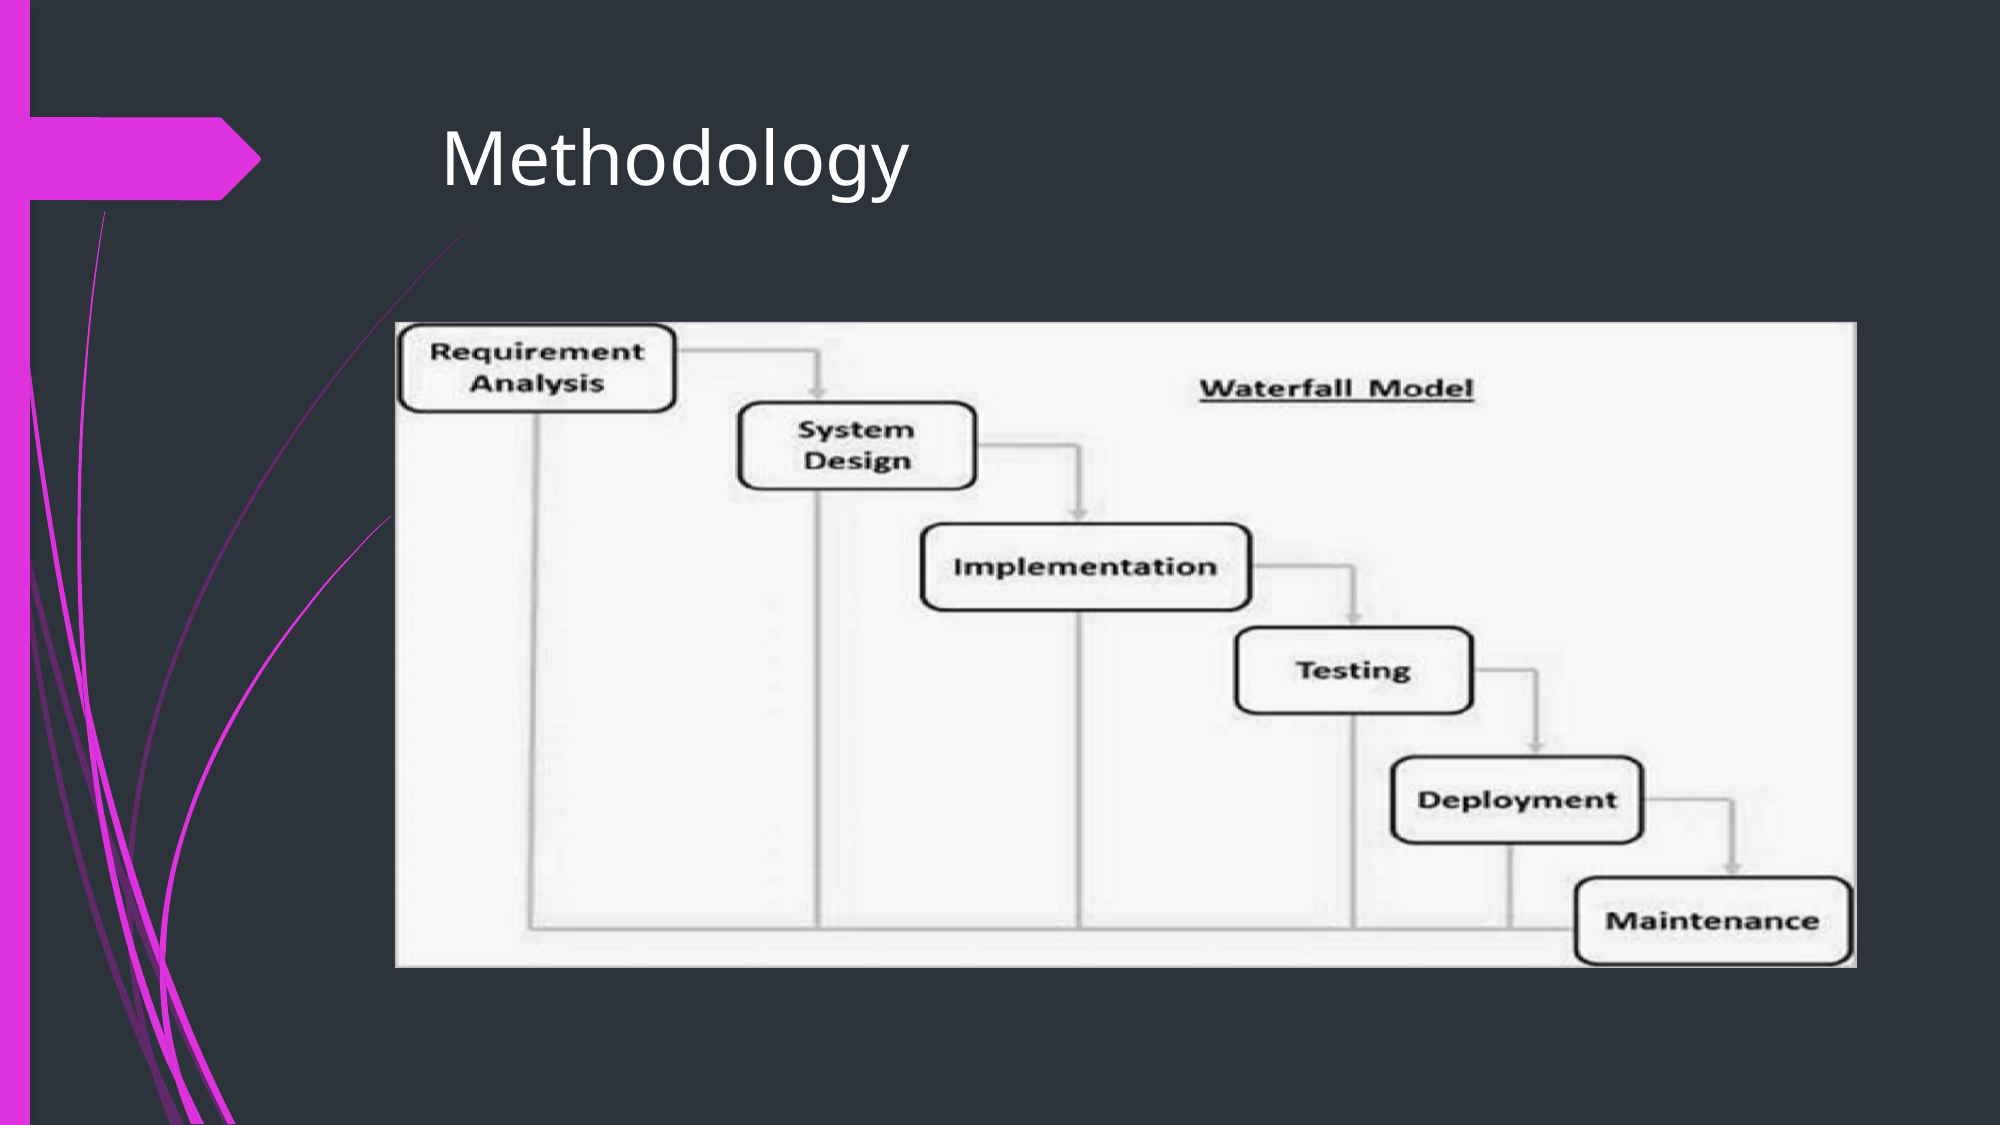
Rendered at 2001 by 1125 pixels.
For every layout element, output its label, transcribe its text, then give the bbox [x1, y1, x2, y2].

title Methodology [425, 102, 1888, 313]
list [394, 321, 1857, 969]
